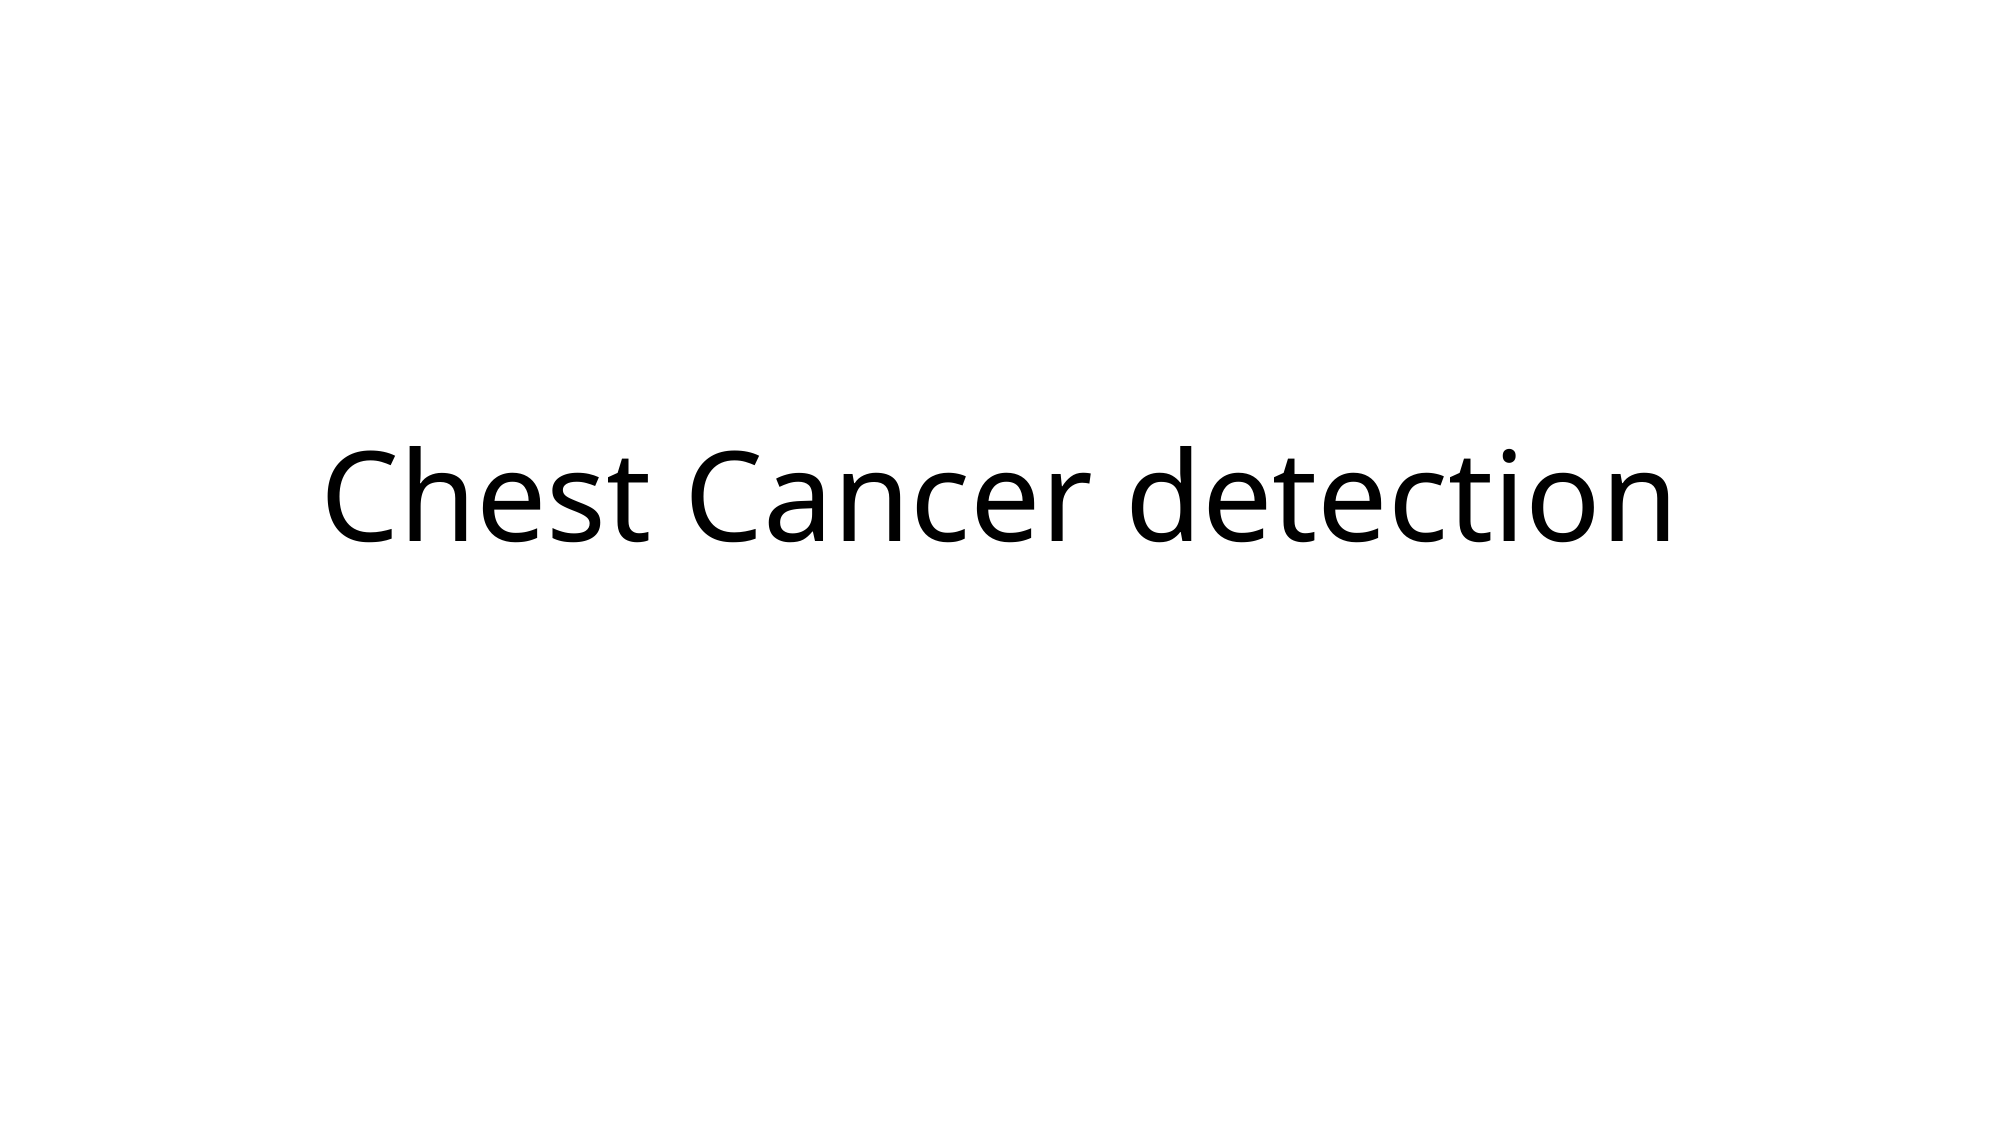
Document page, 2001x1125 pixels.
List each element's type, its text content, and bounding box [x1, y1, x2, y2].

title Chest Cancer detection [249, 184, 1750, 576]
